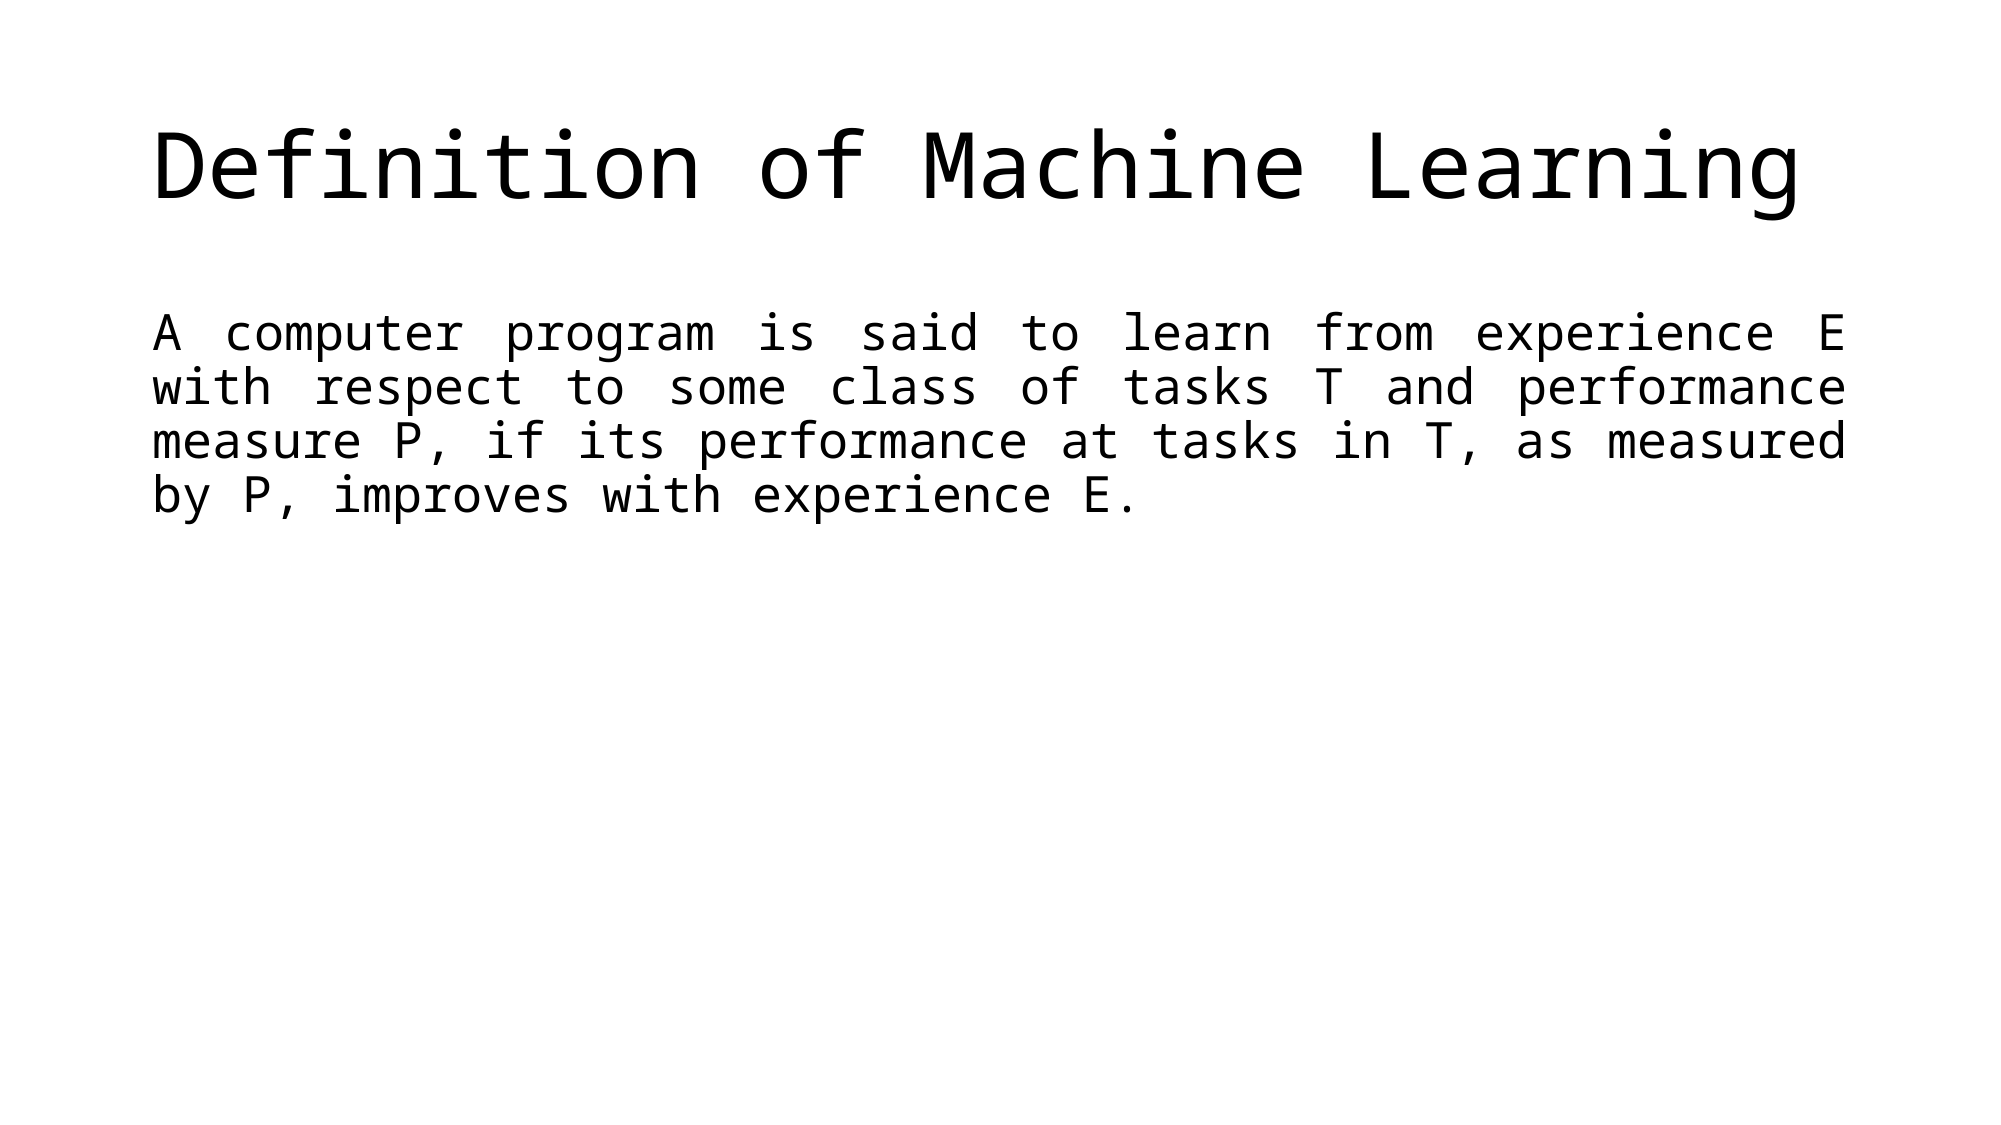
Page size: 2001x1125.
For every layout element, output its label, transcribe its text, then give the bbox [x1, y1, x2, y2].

list A computer program is said to learn from experience E with respect to some class of tasks T and performance measure P, if its performance at tasks in T, as measured by P, improves with experience E. [137, 299, 1863, 1014]
title Definition of Machine Learning [137, 59, 1863, 278]
